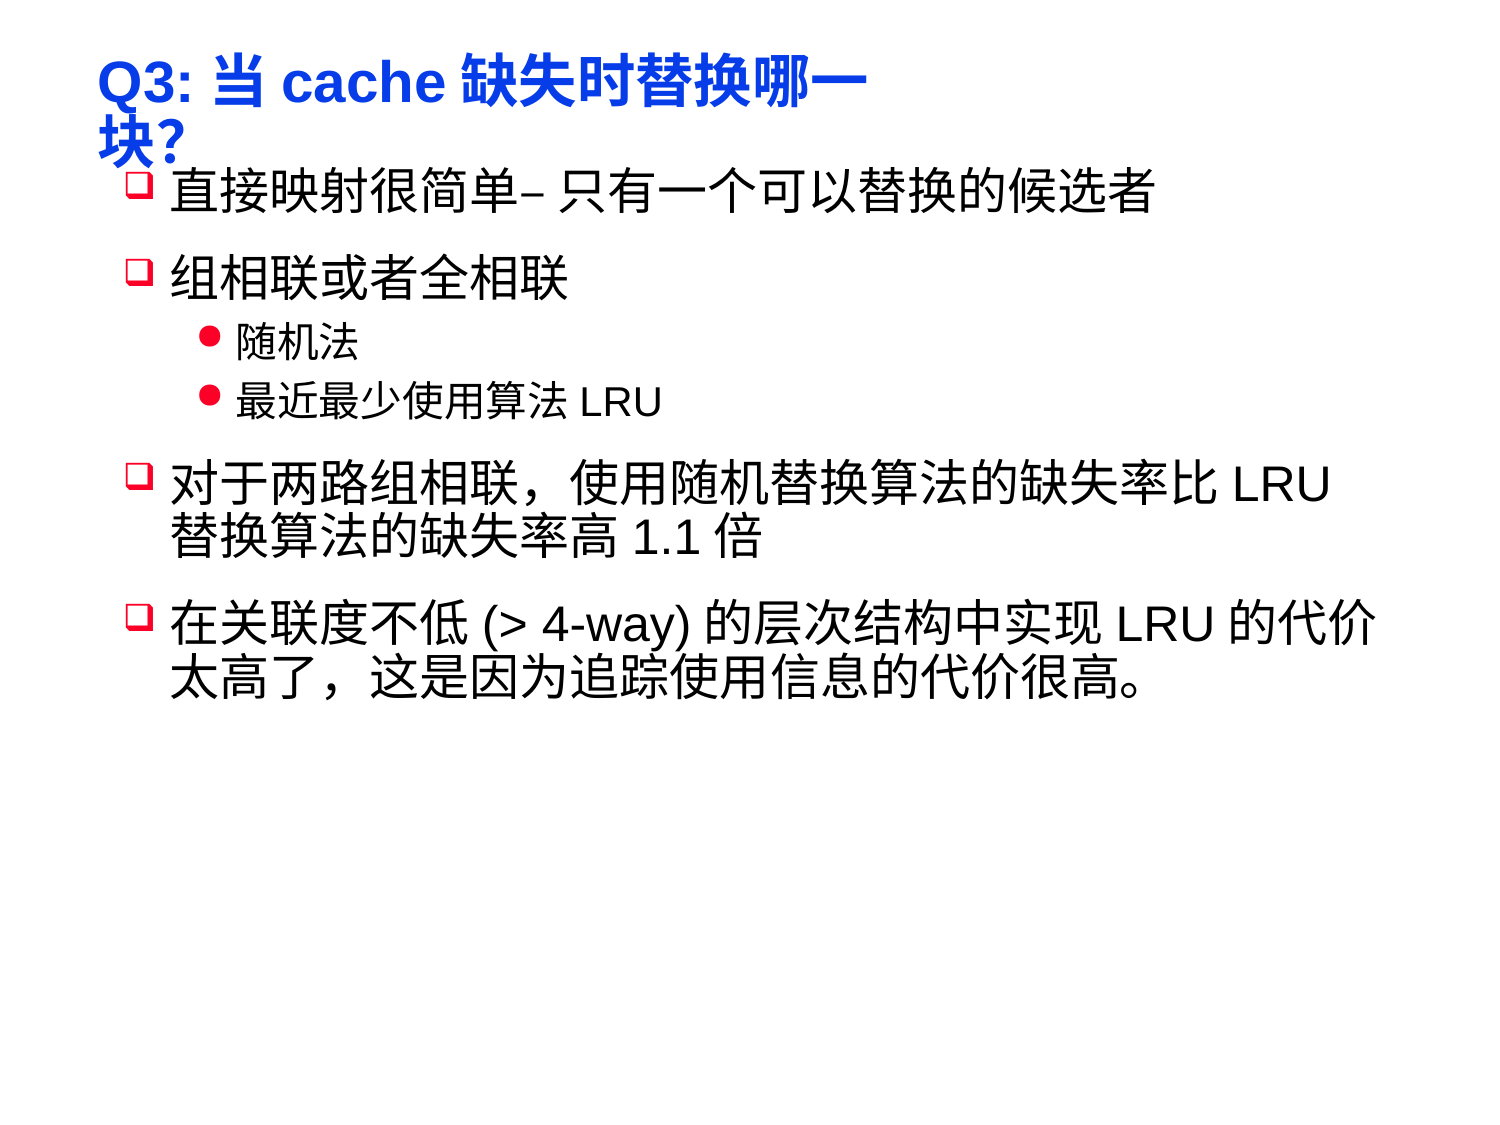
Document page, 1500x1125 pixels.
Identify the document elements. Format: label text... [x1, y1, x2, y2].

list 直接映射很简单– 只有一个可以替换的候选者 组相联或者全相联 随机法 最近最少使用算法LRU 对于两路组相联，使用随机替换算法的缺失率比LRU替换算法的缺失率高1.1倍 在关联度不低(> 4-way)的层次结构中实现LRU的代价太高了，这是因为追踪使用信息的代价很高。 [111, 161, 1401, 743]
title Q3:当cache缺失时替换哪一块？ [86, 49, 967, 121]
